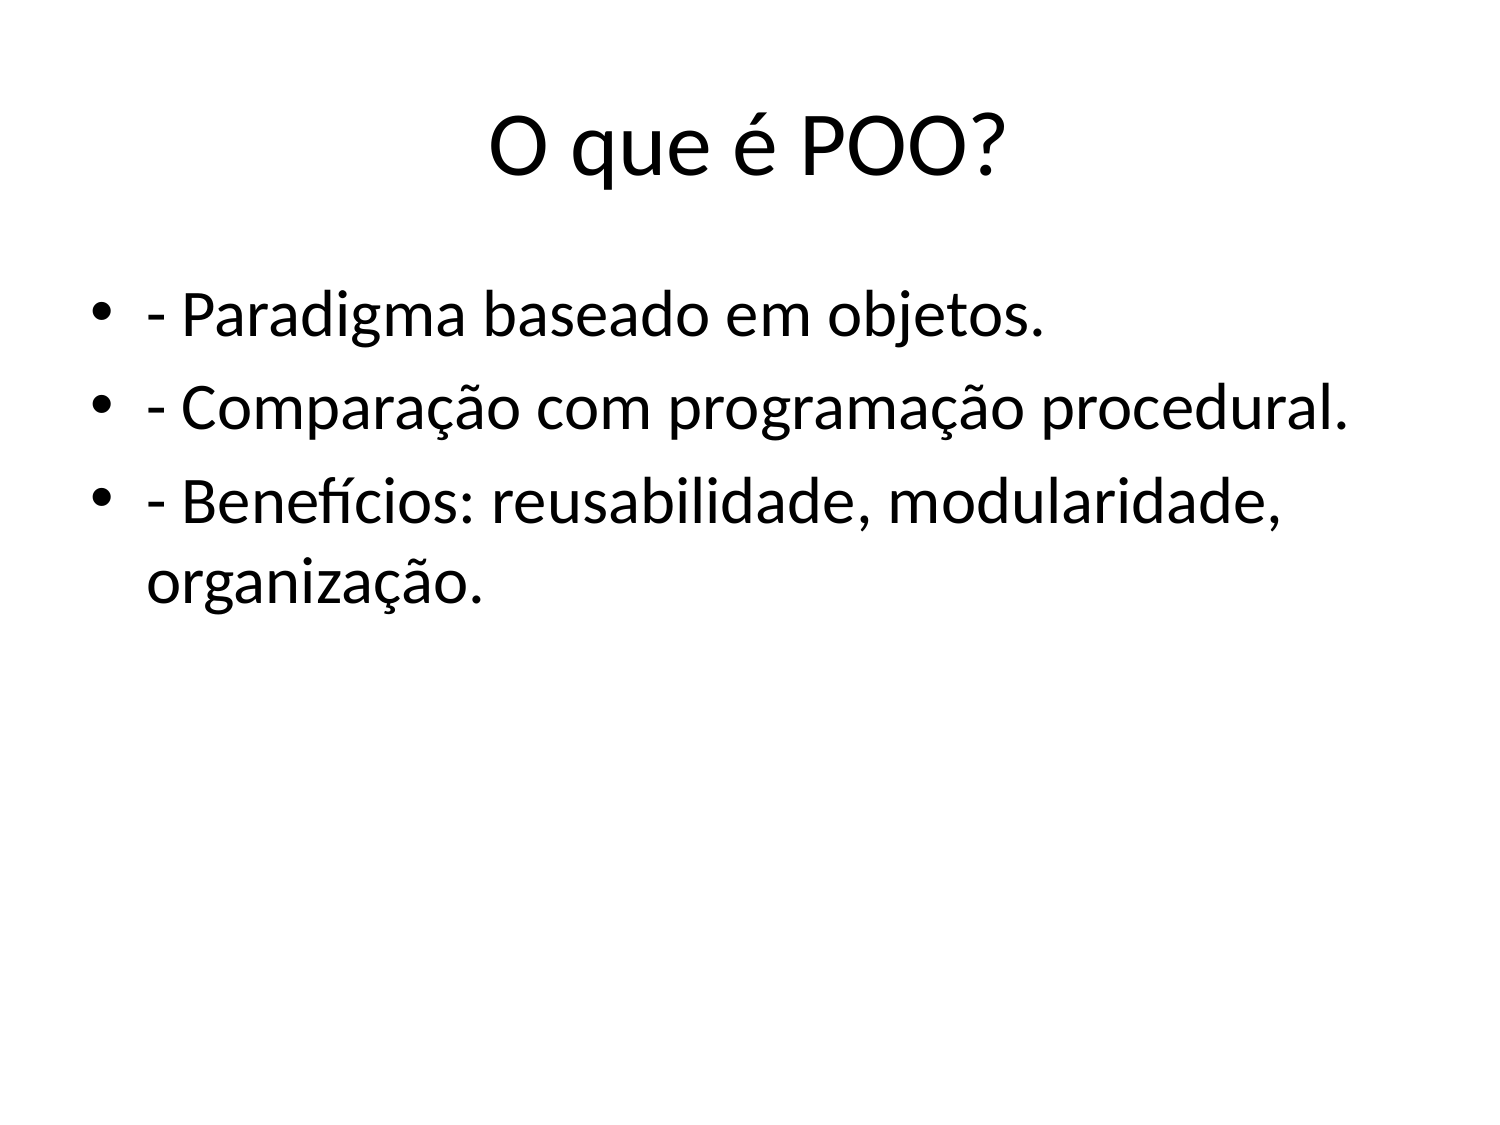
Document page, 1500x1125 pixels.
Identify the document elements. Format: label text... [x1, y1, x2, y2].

title O que é POO? [75, 45, 1425, 233]
list - Paradigma baseado em objetos. - Comparação com programação procedural. - Benefícios: reusabilidade, modularidade, organização. [75, 262, 1425, 1005]
